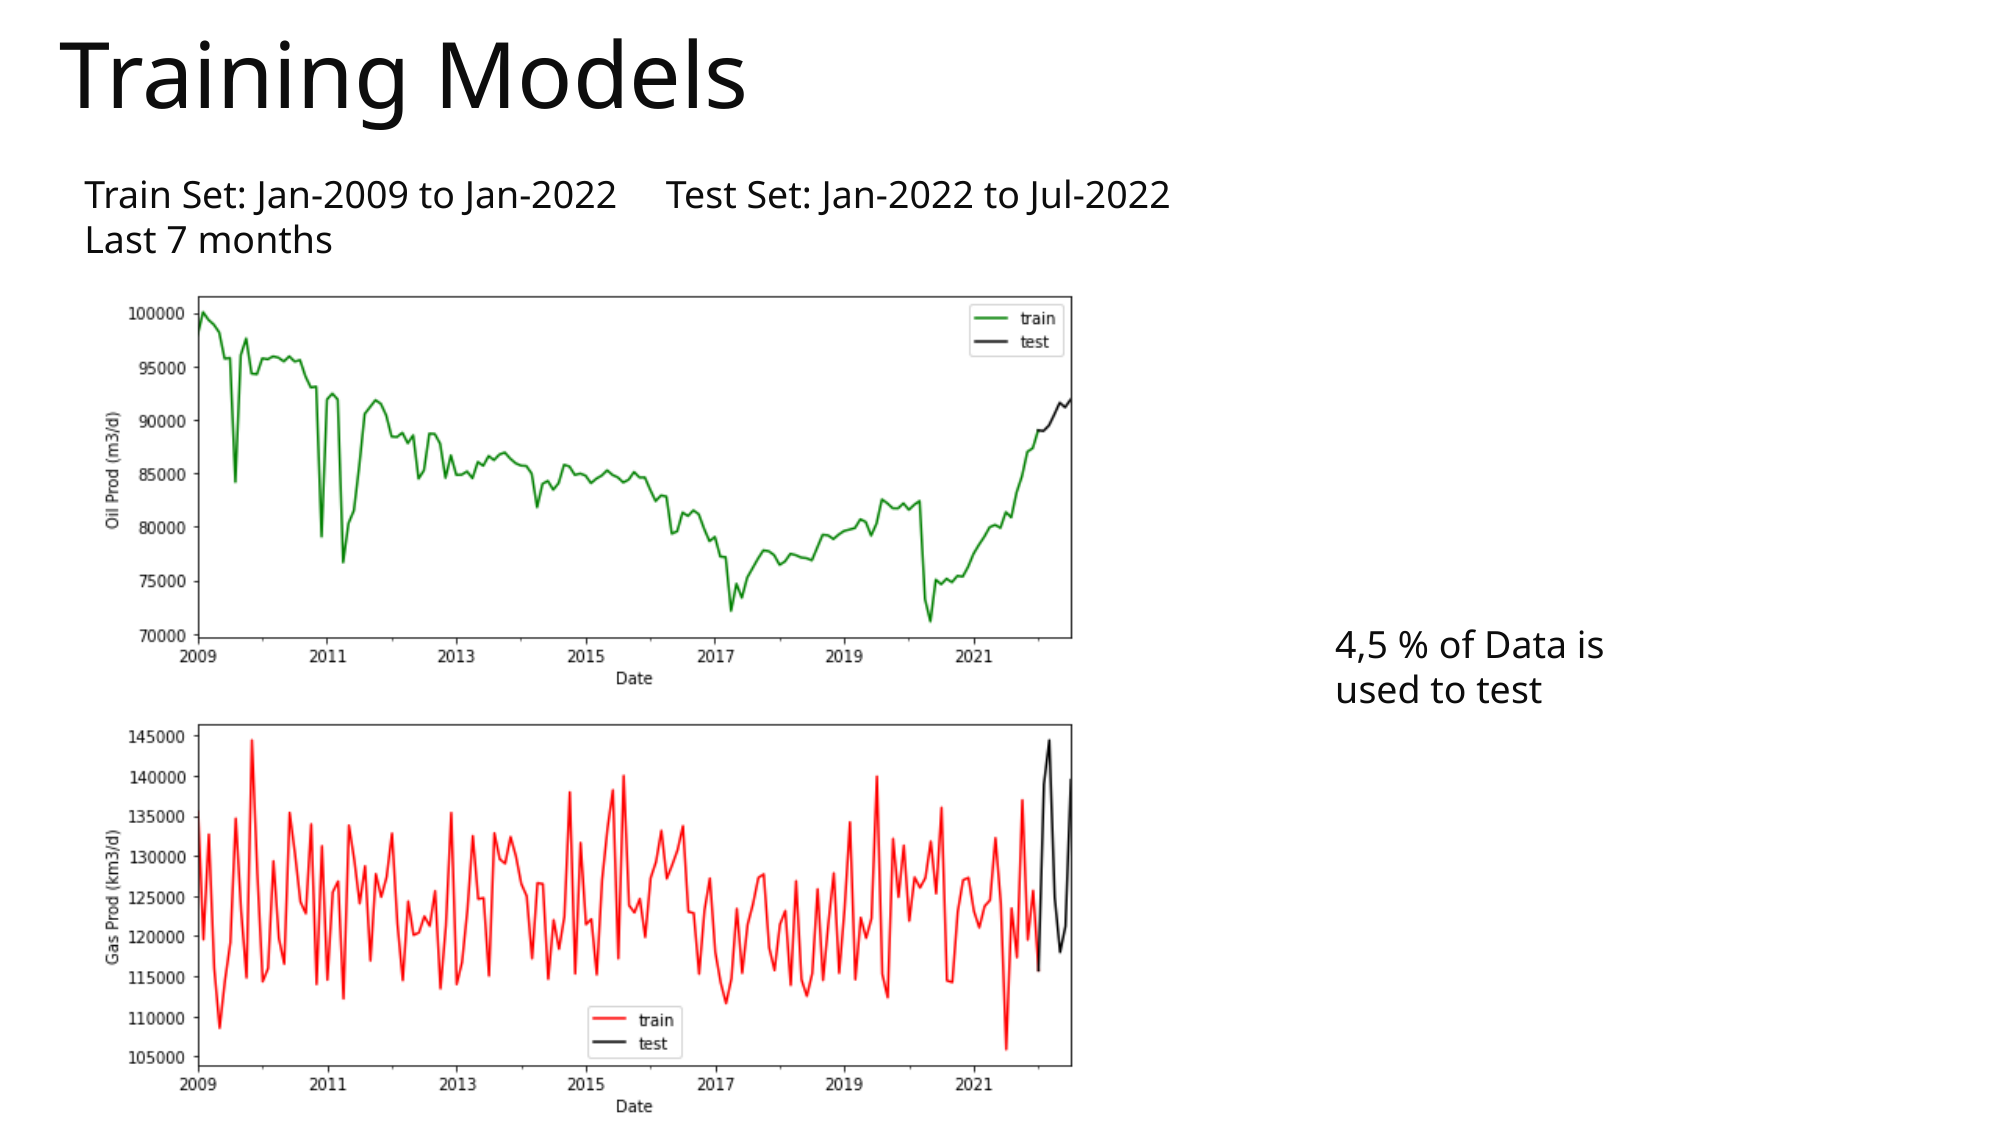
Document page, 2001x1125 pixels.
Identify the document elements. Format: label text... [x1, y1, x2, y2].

title Training Models [44, 21, 1896, 146]
text_box Train Set: Jan-2009 to Jan-2022 Test Set: Jan-2022 to Jul-2022 Last 7 months [69, 163, 1479, 269]
picture [95, 715, 1082, 1125]
picture [95, 287, 1082, 697]
text_box 4,5 % of Data is used to test [1320, 613, 1637, 719]
